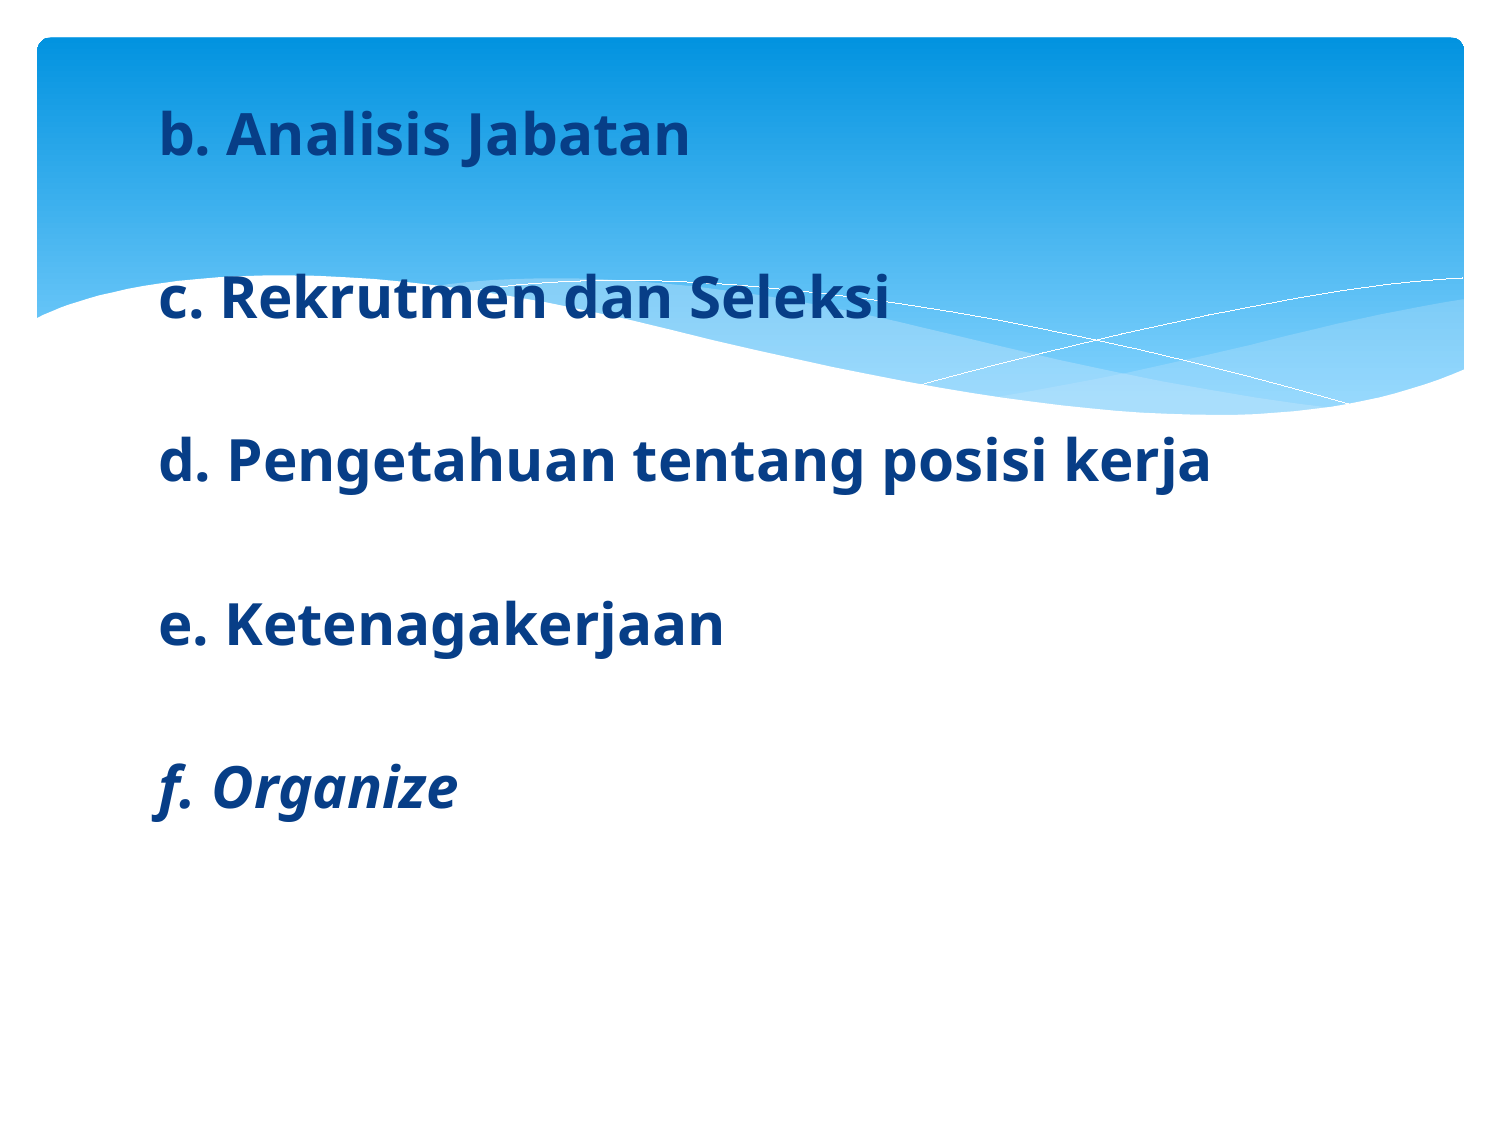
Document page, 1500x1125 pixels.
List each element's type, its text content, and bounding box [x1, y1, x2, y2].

list b. Analisis Jabatan c. Rekrutmen dan Seleksi d. Pengetahuan tentang posisi kerja e. Ketenagakerjaan f. Organize [143, 90, 1359, 1005]
